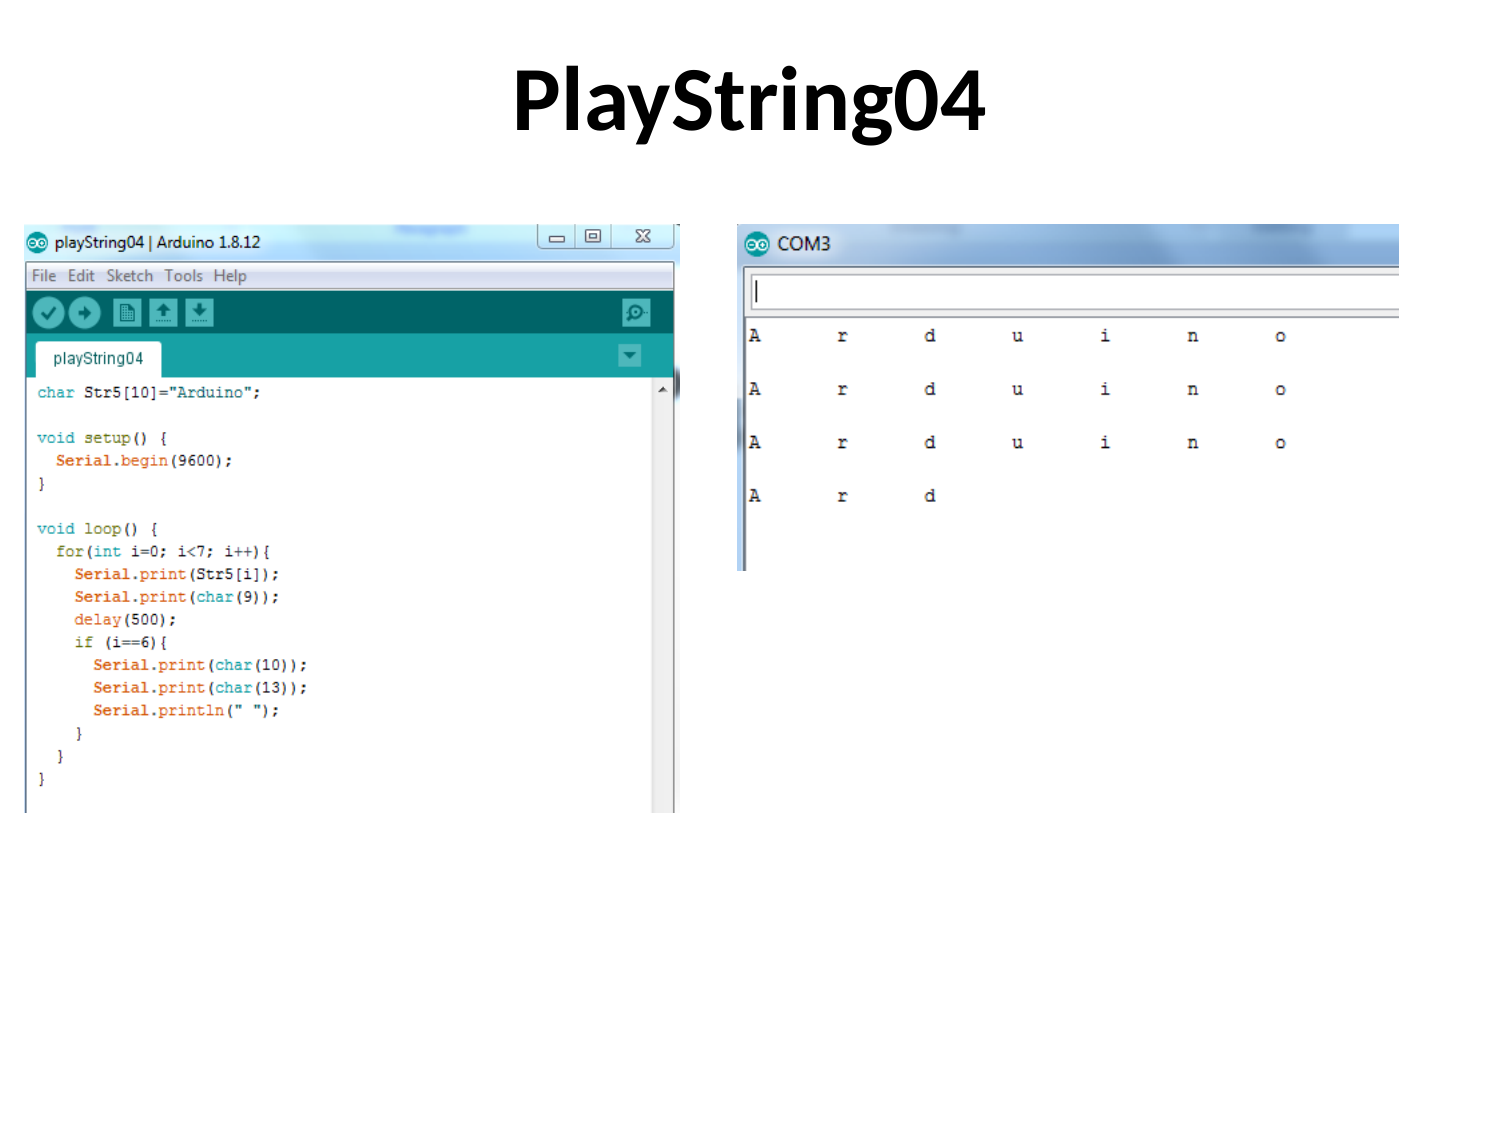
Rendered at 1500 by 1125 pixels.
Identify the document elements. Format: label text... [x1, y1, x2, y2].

picture [737, 224, 1399, 571]
title PlayString04 [75, 0, 1425, 188]
picture [24, 224, 680, 813]
